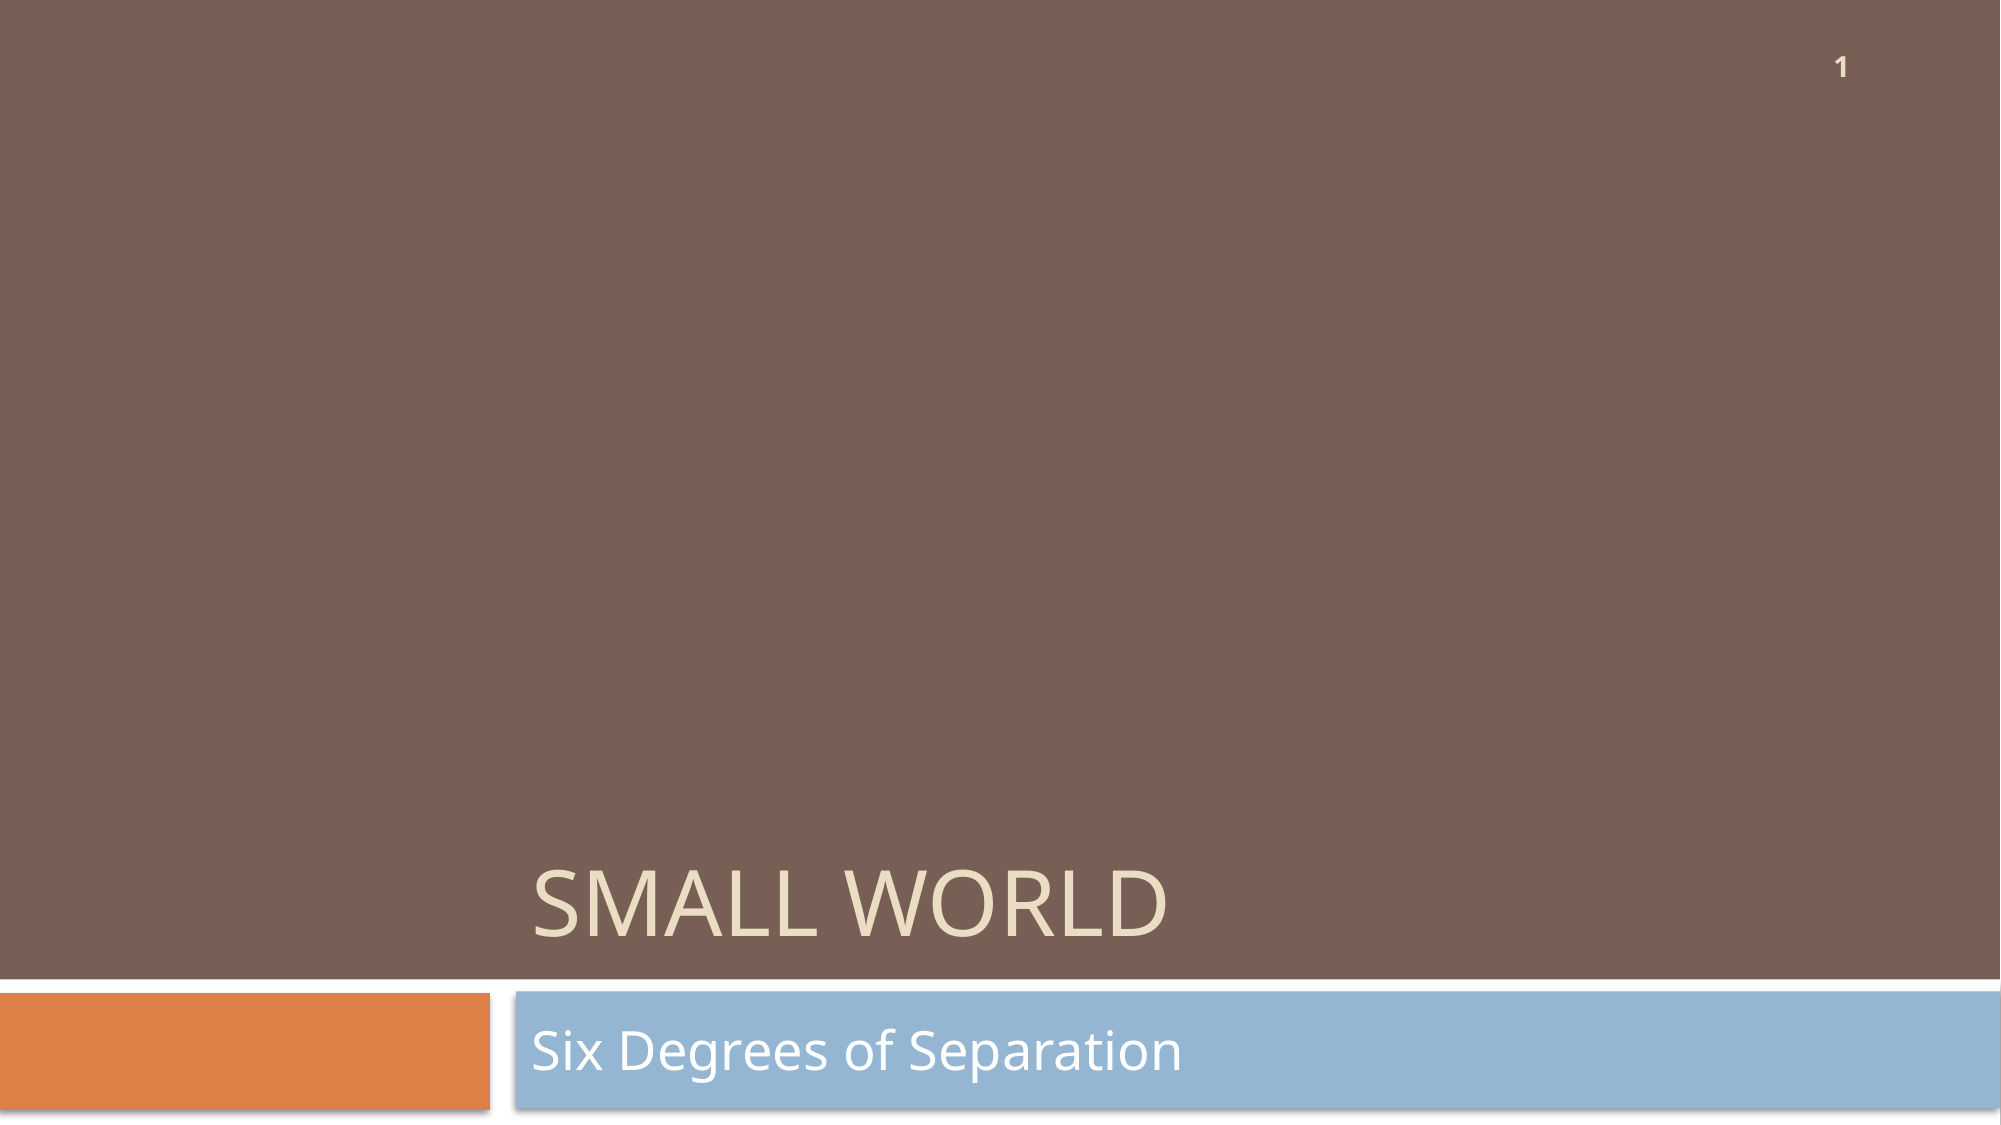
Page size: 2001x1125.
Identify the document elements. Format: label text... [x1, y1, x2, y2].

subtitle Six Degrees of Separation [516, 992, 1984, 1105]
slide_number 1 [1749, 37, 1934, 100]
title small world [516, 662, 1934, 963]
